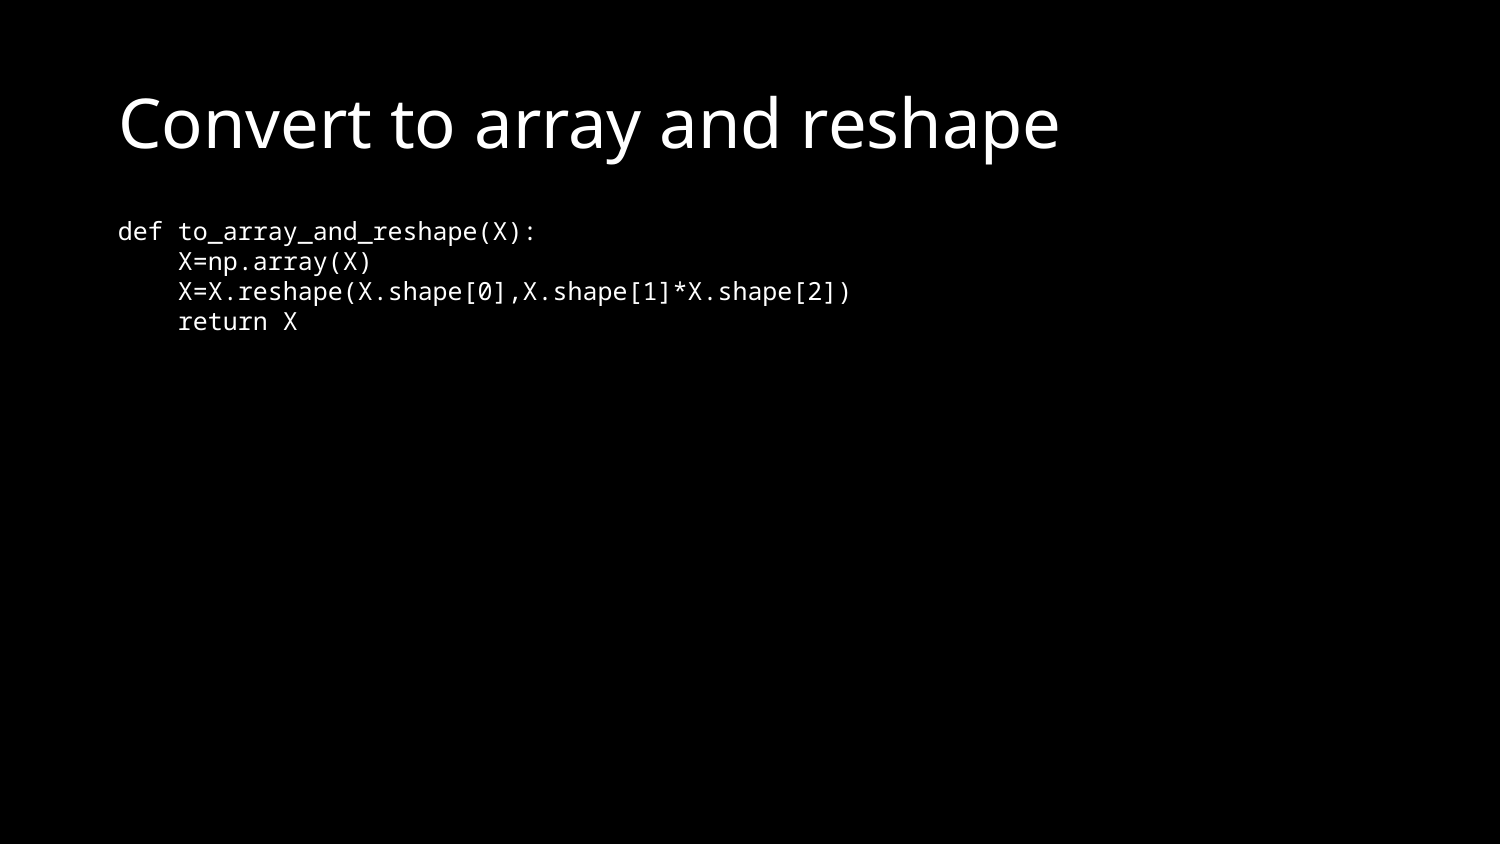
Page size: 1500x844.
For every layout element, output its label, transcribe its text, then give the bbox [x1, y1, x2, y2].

text_box def to_array_and_reshape(X): X=np.array(X) X=X.reshape(X.shape[0],X.shape[1]*X.shape[2]) return X [103, 207, 944, 433]
title Convert to array and reshape [103, 44, 1397, 208]
